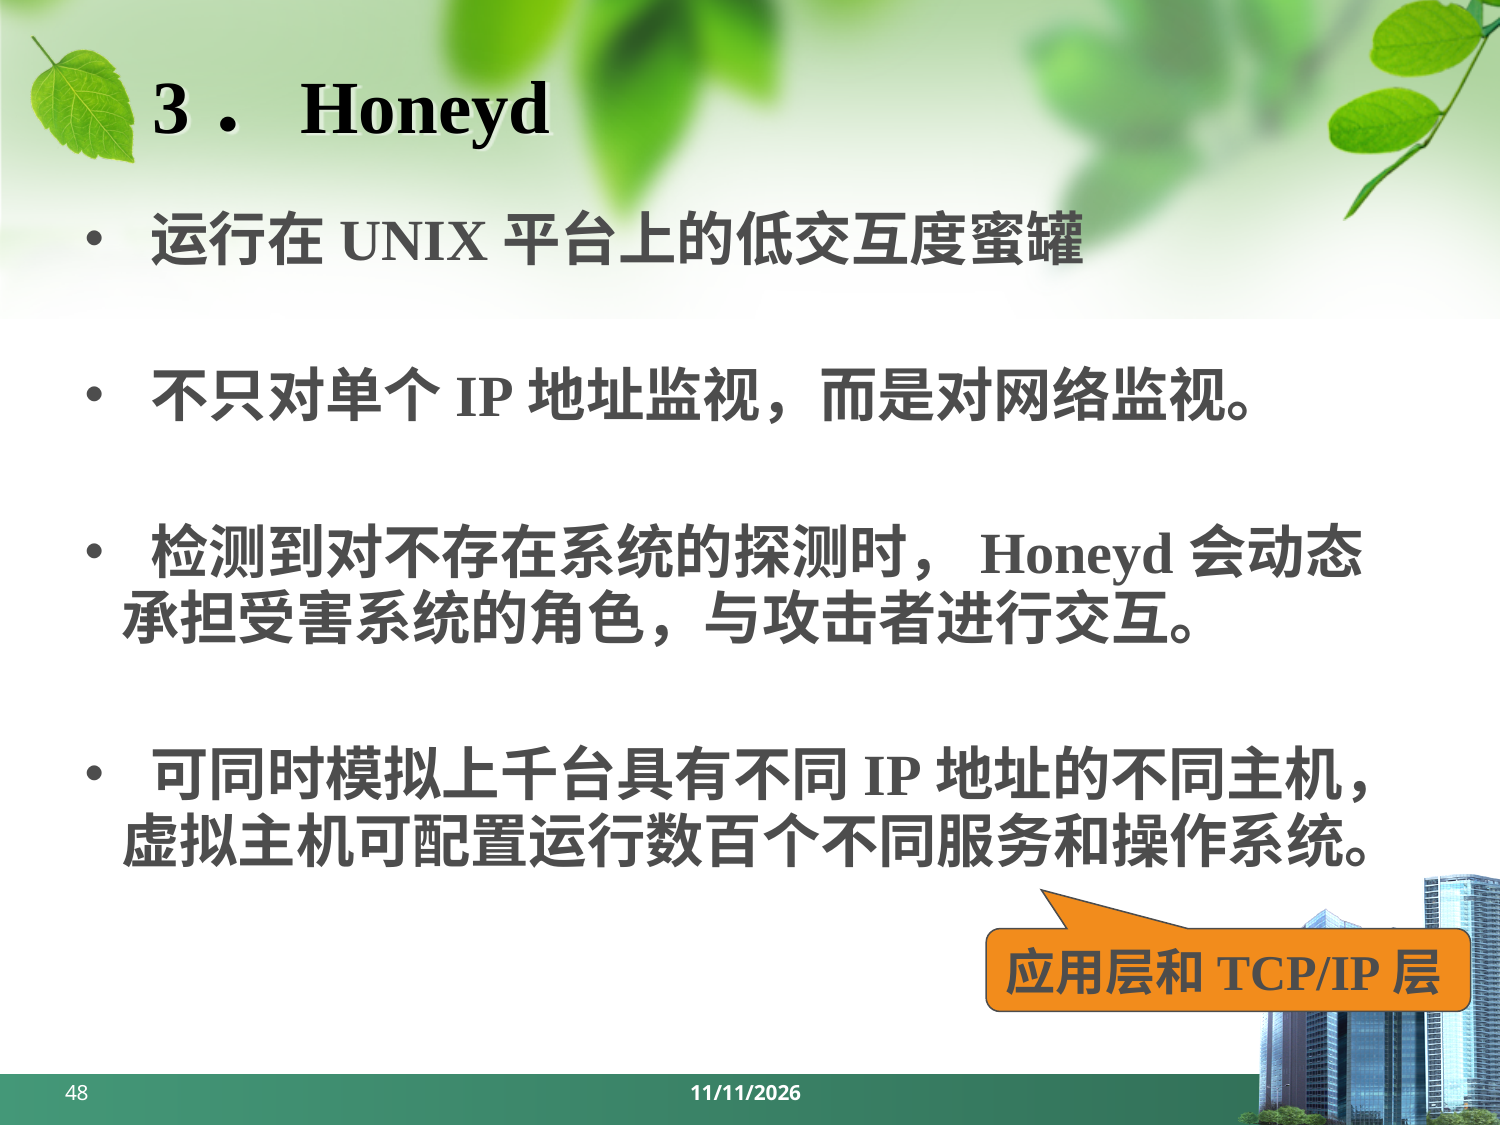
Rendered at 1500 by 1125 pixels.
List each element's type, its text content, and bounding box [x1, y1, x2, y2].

title 3．Honeyd [137, 57, 1325, 150]
list • 运行在UNIX平台上的低交互度蜜罐 • 不只对单个IP地址监视，而是对网络监视。 • 检测到对不存在系统的探测时，Honeyd会动态承担受害系统的角色，与攻击者进行交互。 • 可同时模拟上千台具有不同IP地址的不同主机，虚拟主机可配置运行数百个不同服务和操作系统。 [50, 200, 1425, 1038]
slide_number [675, 1072, 1025, 1113]
text_box 应用层和TCP/IP层 [986, 889, 1471, 1012]
picture [0, 0, 1500, 319]
slide_number 48 [50, 1072, 138, 1113]
